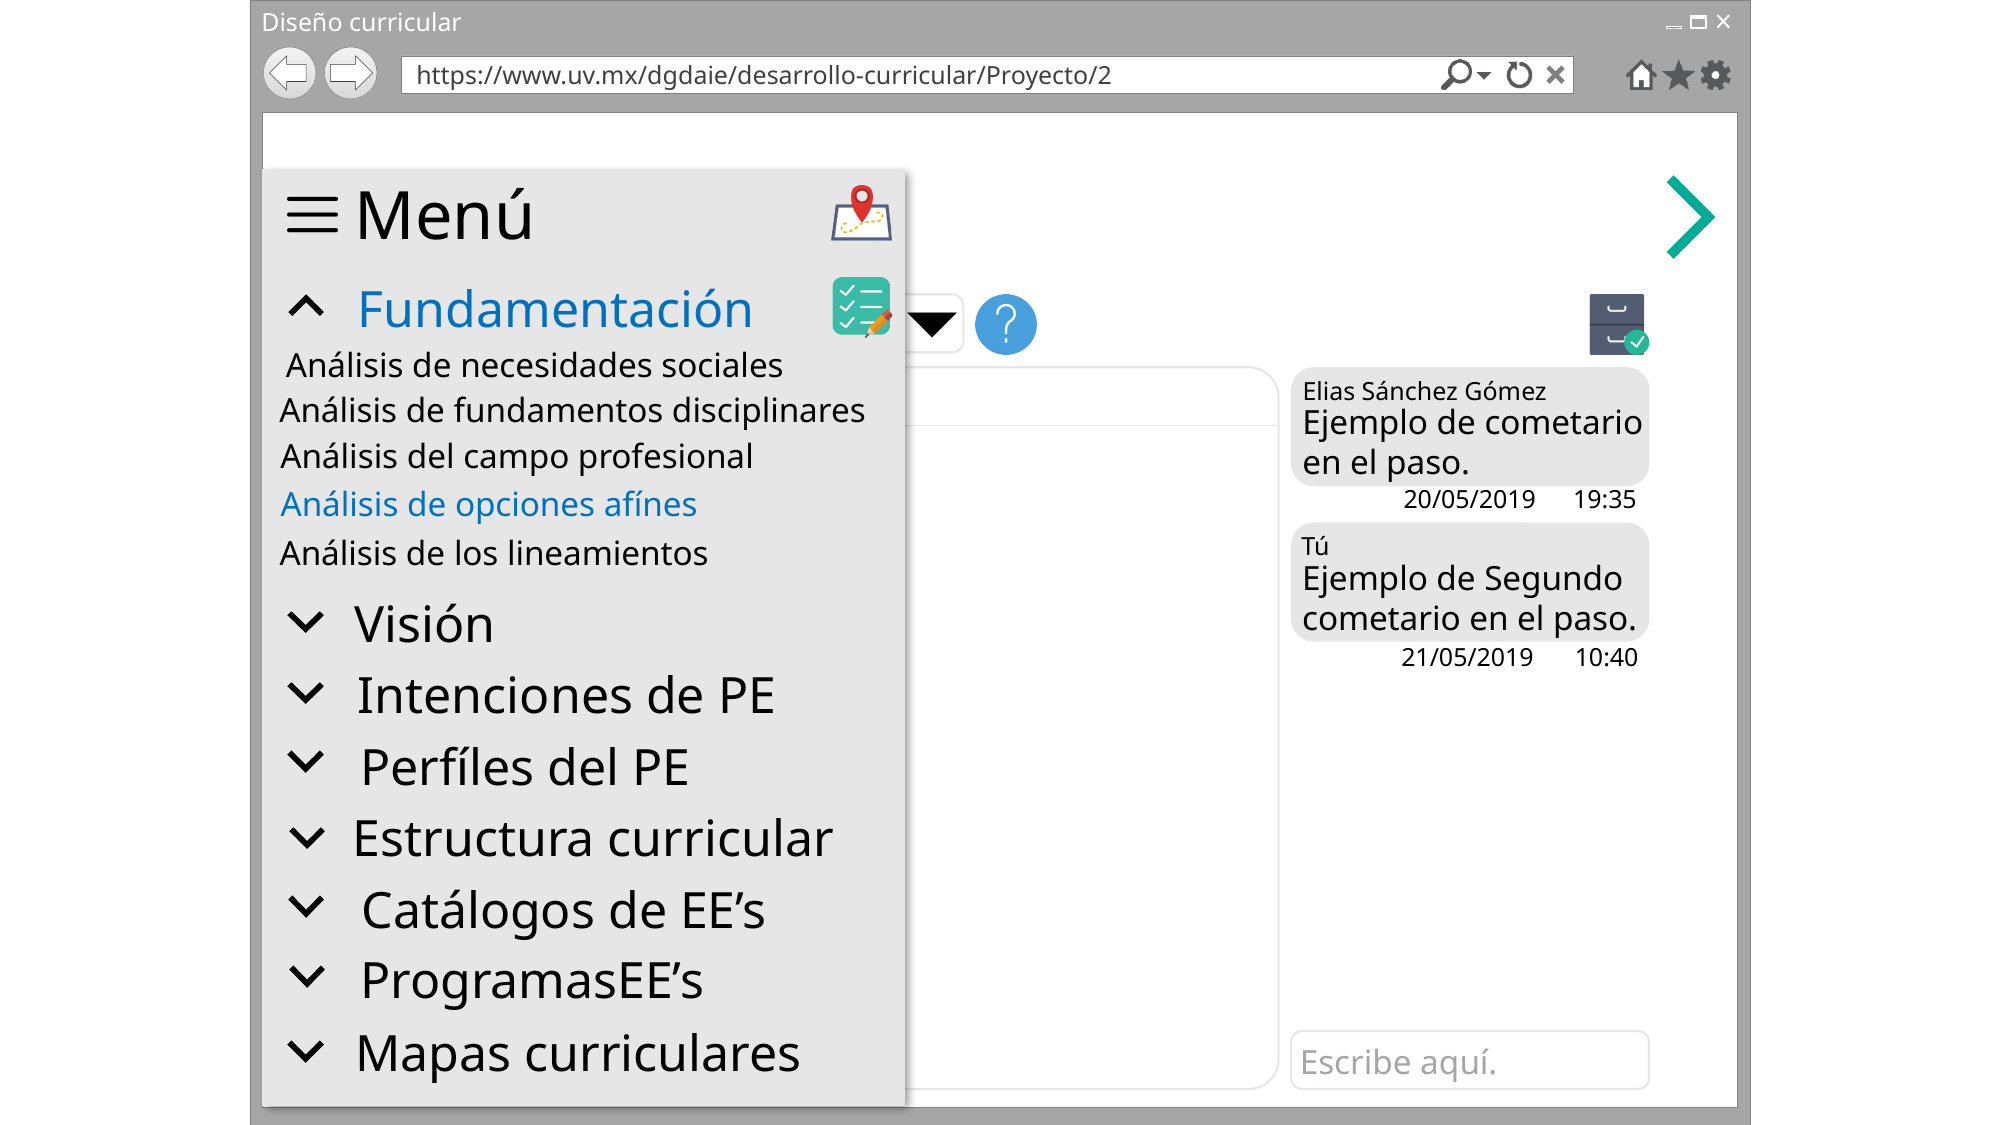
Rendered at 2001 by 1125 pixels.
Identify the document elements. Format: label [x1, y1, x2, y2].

picture [1649, 175, 1733, 259]
picture [623, 379, 663, 418]
picture [287, 743, 324, 780]
picture [287, 888, 324, 925]
text_box [249, 0, 1750, 1125]
picture [532, 379, 572, 418]
picture [287, 675, 324, 711]
picture [289, 958, 325, 995]
text_box [330, 294, 964, 353]
text_box [1285, 367, 1661, 487]
picture [342, 379, 382, 418]
picture [832, 277, 893, 338]
picture [287, 603, 324, 640]
picture [287, 1033, 324, 1070]
picture [718, 379, 758, 418]
picture [289, 820, 325, 856]
picture [392, 379, 432, 419]
picture [279, 189, 338, 240]
picture [831, 182, 892, 244]
picture [1589, 294, 1650, 355]
picture [767, 379, 807, 418]
picture [578, 379, 617, 418]
picture [288, 286, 324, 323]
picture [975, 294, 1037, 355]
picture [440, 379, 479, 418]
